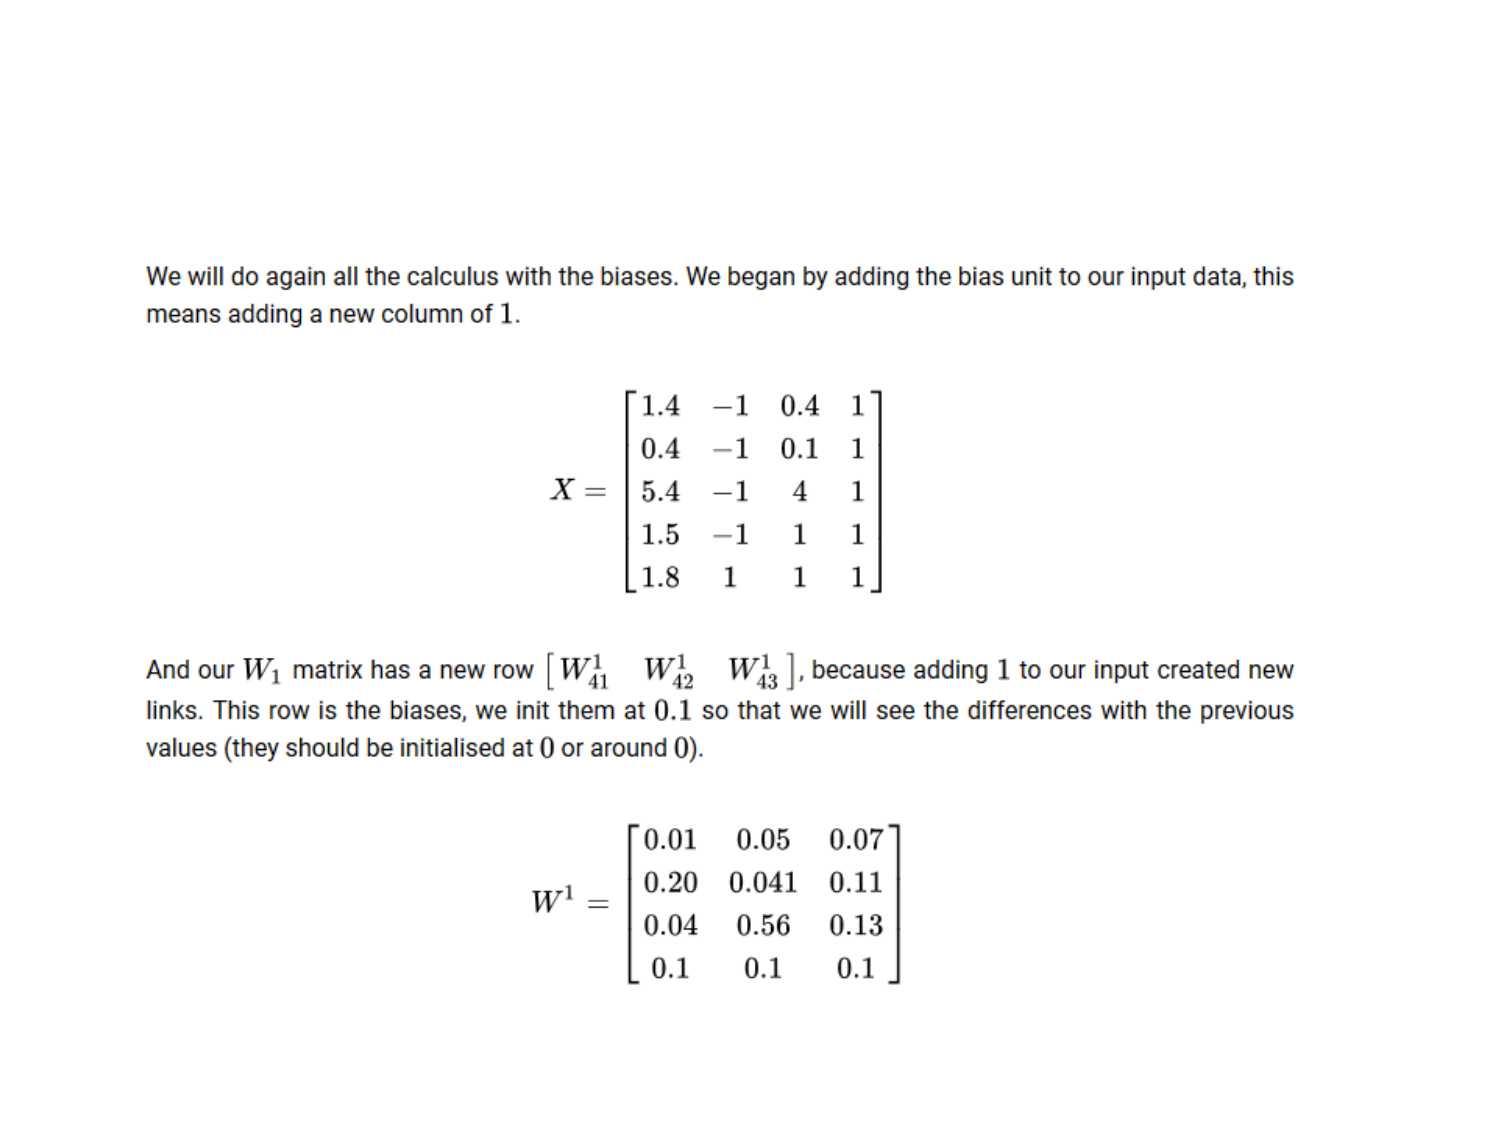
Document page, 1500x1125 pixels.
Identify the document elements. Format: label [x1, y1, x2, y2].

list [118, 262, 1382, 1006]
